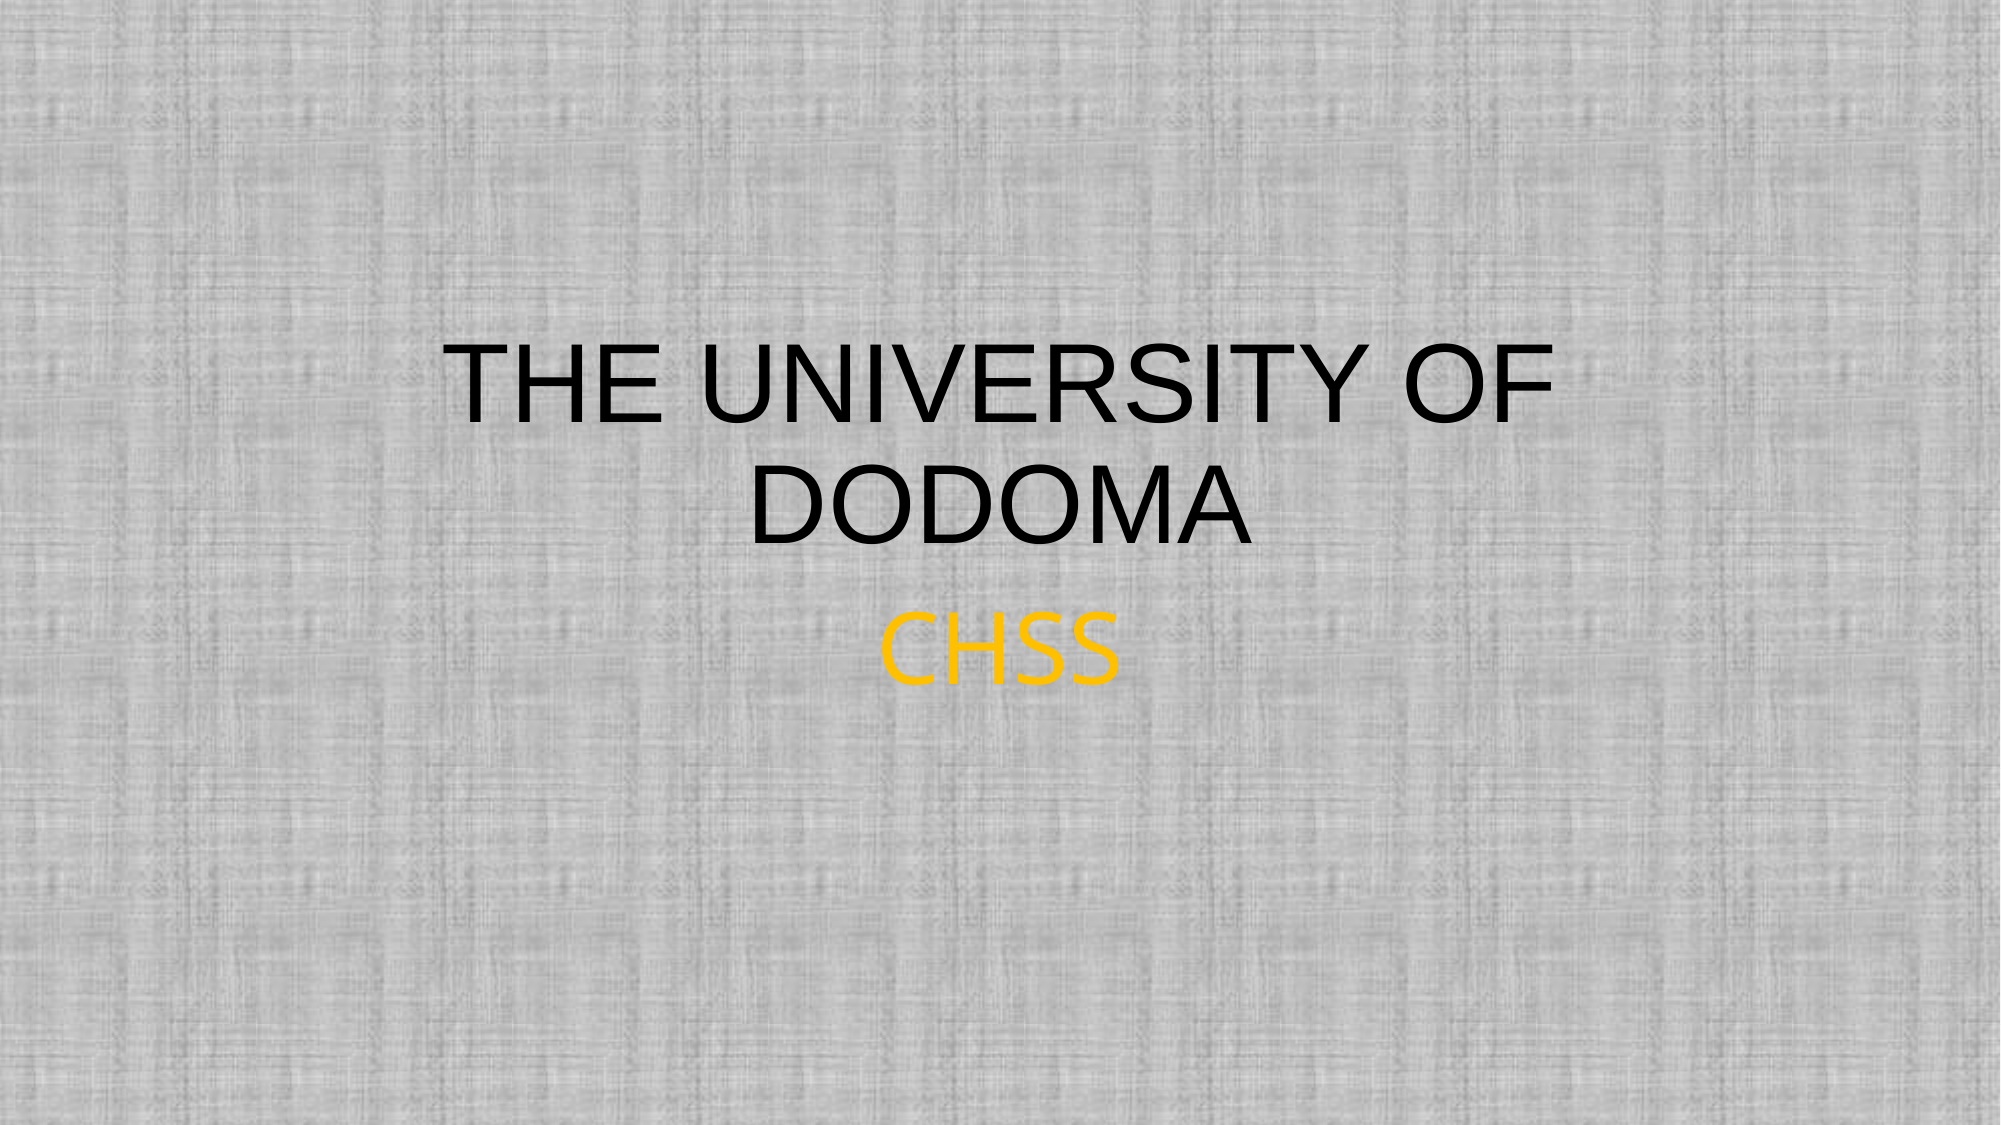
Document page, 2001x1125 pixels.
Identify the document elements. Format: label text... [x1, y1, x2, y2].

picture [0, 0, 2001, 1125]
subtitle CHSS [249, 590, 1750, 863]
title THE UNIVERSITY OF DODOMA [249, 184, 1750, 576]
